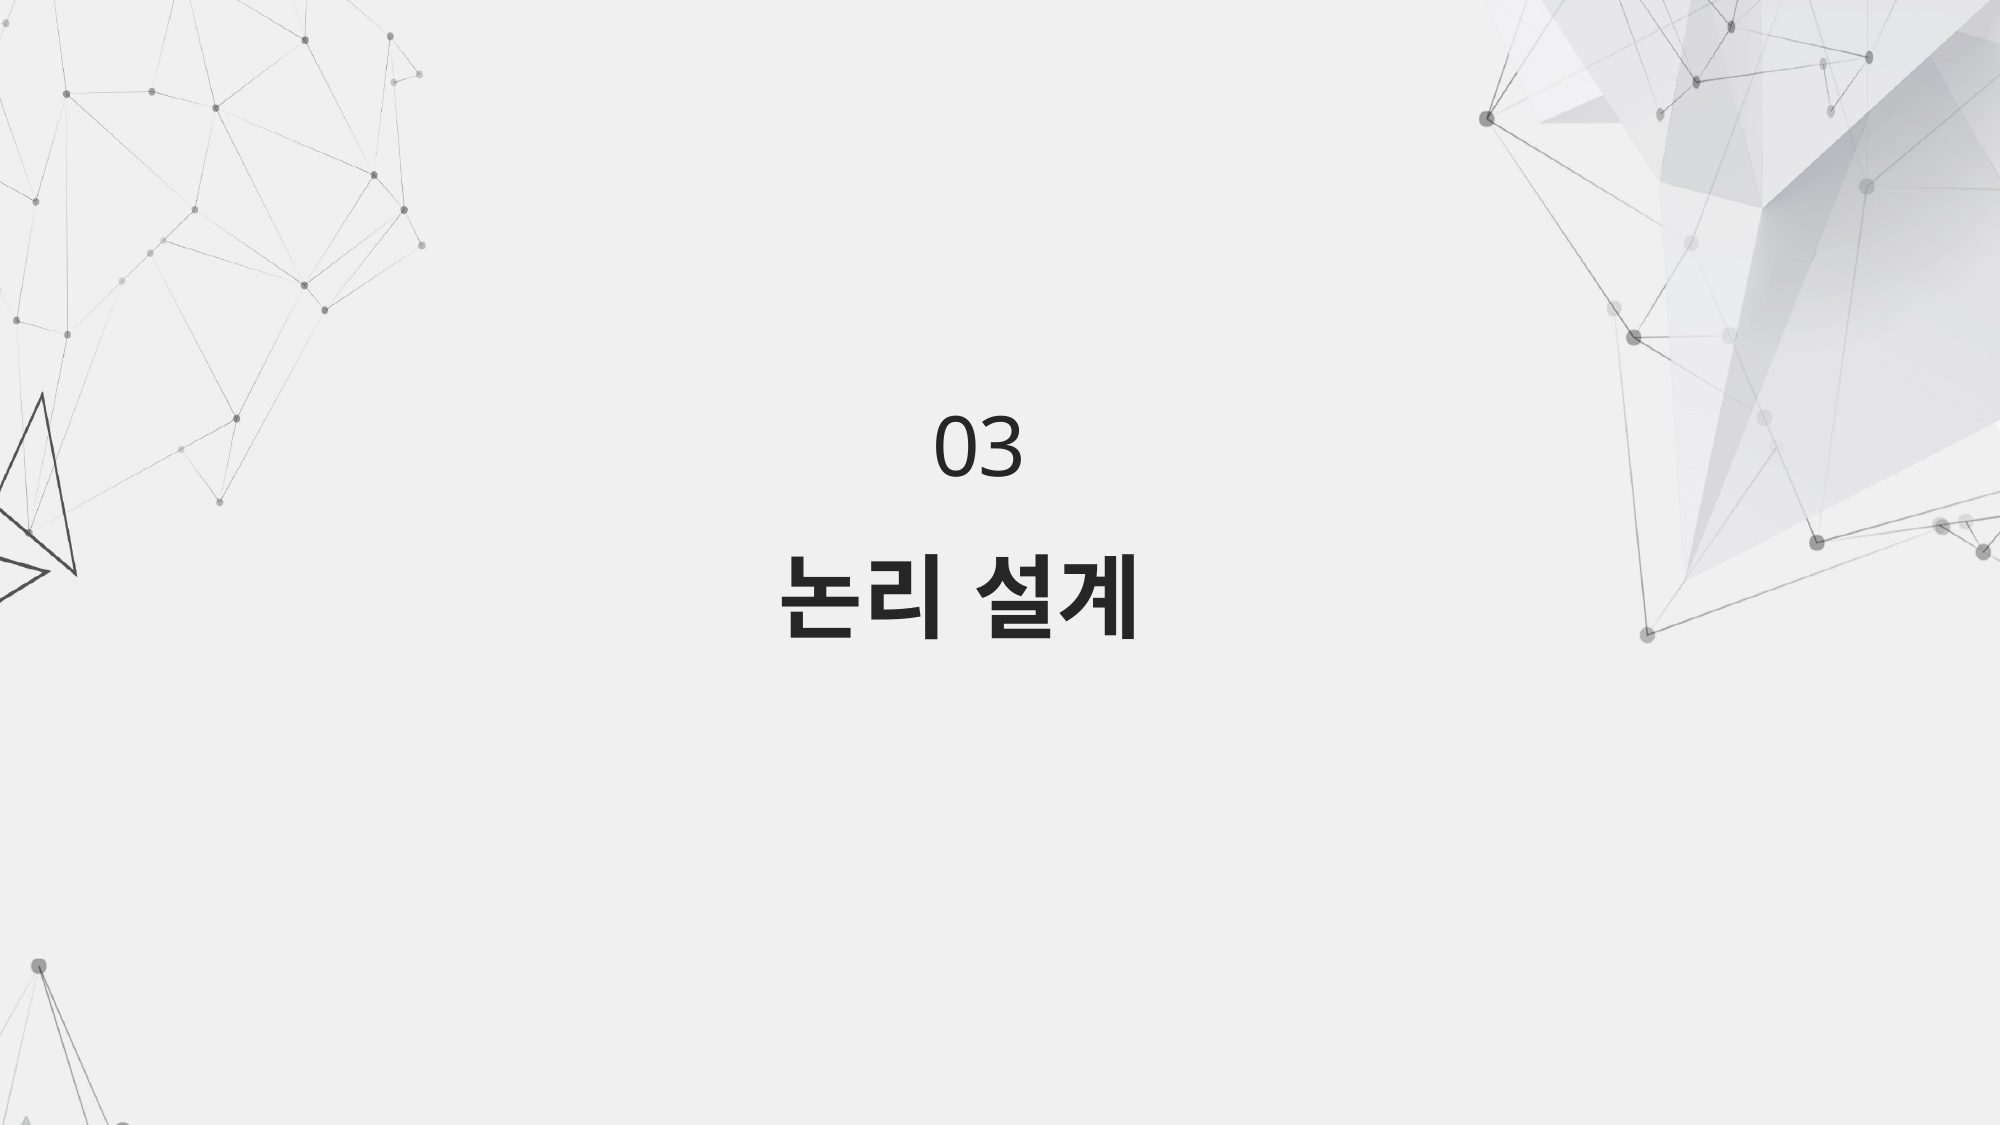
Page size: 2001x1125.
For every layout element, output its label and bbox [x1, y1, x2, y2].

text_box [699, 384, 1381, 657]
picture [0, 0, 2000, 1125]
